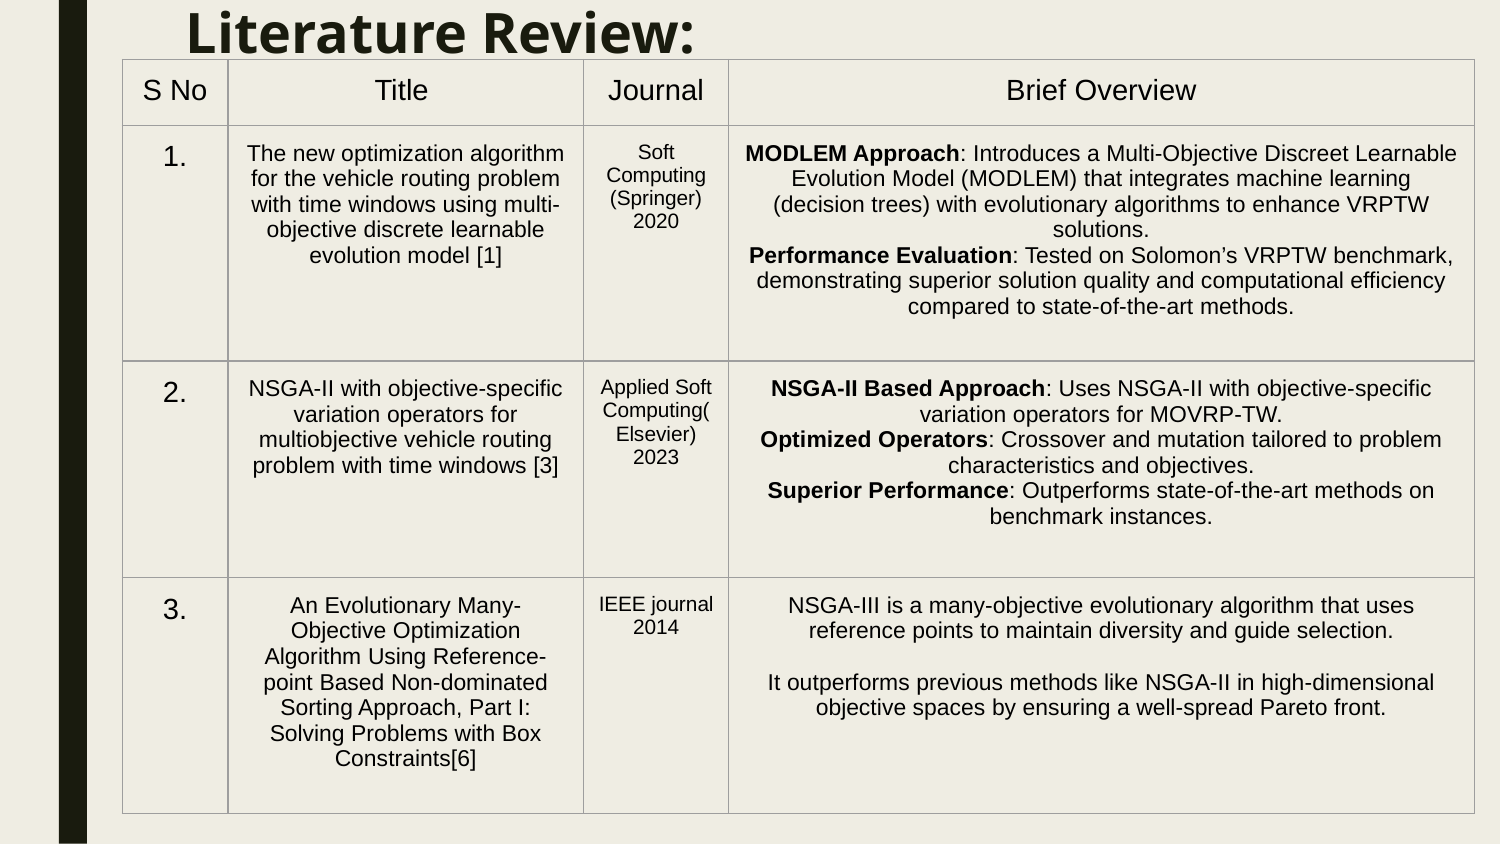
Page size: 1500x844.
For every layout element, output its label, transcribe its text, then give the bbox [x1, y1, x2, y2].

table_cell An Evolutionary Many-Objective Optimization Algorithm Using Reference-point Based Non-dominated Sorting Approach, Part I: Solving Problems with Box Constraints[6] [229, 578, 583, 813]
table_header Title [229, 60, 583, 125]
table_header Journal [584, 60, 728, 125]
table_cell 3. [123, 578, 227, 813]
table_cell Applied Soft Computing(Elsevier) 2023 [584, 362, 728, 577]
table_cell NSGA-II with objective-specific variation operators for multiobjective vehicle routing problem with time windows [3] [229, 362, 583, 577]
table_cell The new optimization algorithm for the vehicle routing problem with time windows using multi-objective discrete learnable evolution model [1] [229, 126, 583, 360]
table_header Brief Overview [729, 60, 1474, 125]
table_cell 1. [123, 126, 227, 360]
title Literature Review: [174, 0, 1337, 59]
table_cell NSGA-III is a many-objective evolutionary algorithm that uses reference points to maintain diversity and guide selection. It outperforms previous methods like NSGA-II in high-dimensional objective spaces by ensuring a well-spread Pareto front. [729, 578, 1474, 813]
table_cell MODLEM Approach: Introduces a Multi-Objective Discreet Learnable Evolution Model (MODLEM) that integrates machine learning (decision trees) with evolutionary algorithms to enhance VRPTW solutions. Performance Evaluation: Tested on Solomon’s VRPTW benchmark, demonstrating superior solution quality and computational efficiency compared to state-of-the-art methods. [729, 126, 1474, 360]
table_header S No [123, 60, 227, 125]
table_cell 2. [123, 362, 227, 577]
table_cell IEEE journal 2014 [584, 578, 728, 813]
table_cell NSGA-II Based Approach: Uses NSGA-II with objective-specific variation operators for MOVRP-TW. Optimized Operators: Crossover and mutation tailored to problem characteristics and objectives. Superior Performance: Outperforms state-of-the-art methods on benchmark instances. [729, 362, 1474, 577]
table_cell Soft Computing (Springer) 2020 [584, 126, 728, 360]
